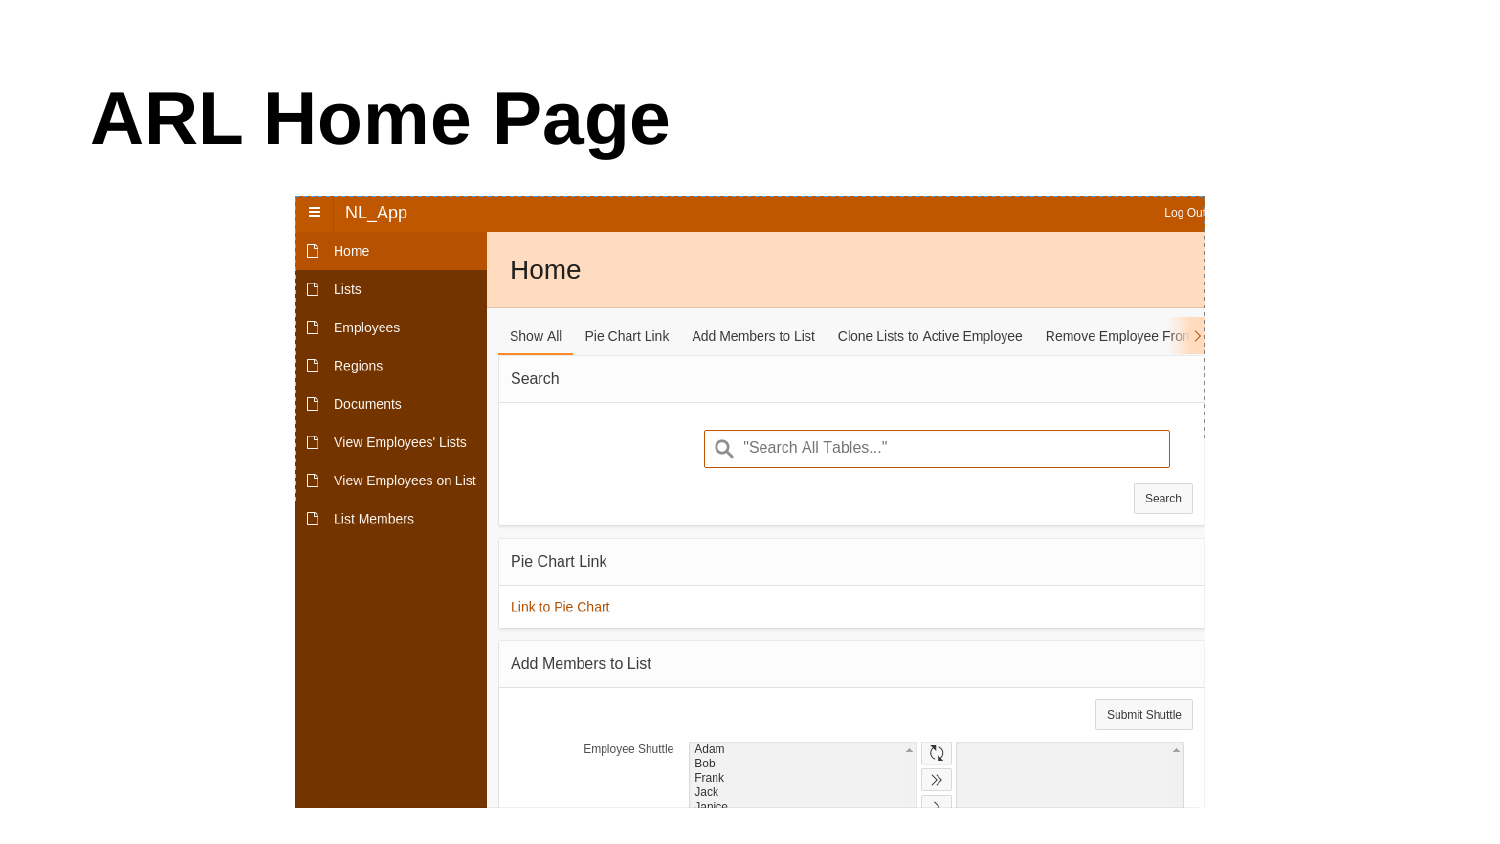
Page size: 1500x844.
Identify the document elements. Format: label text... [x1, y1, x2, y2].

picture [295, 196, 1205, 809]
title ARL Home Page [75, 33, 1425, 175]
